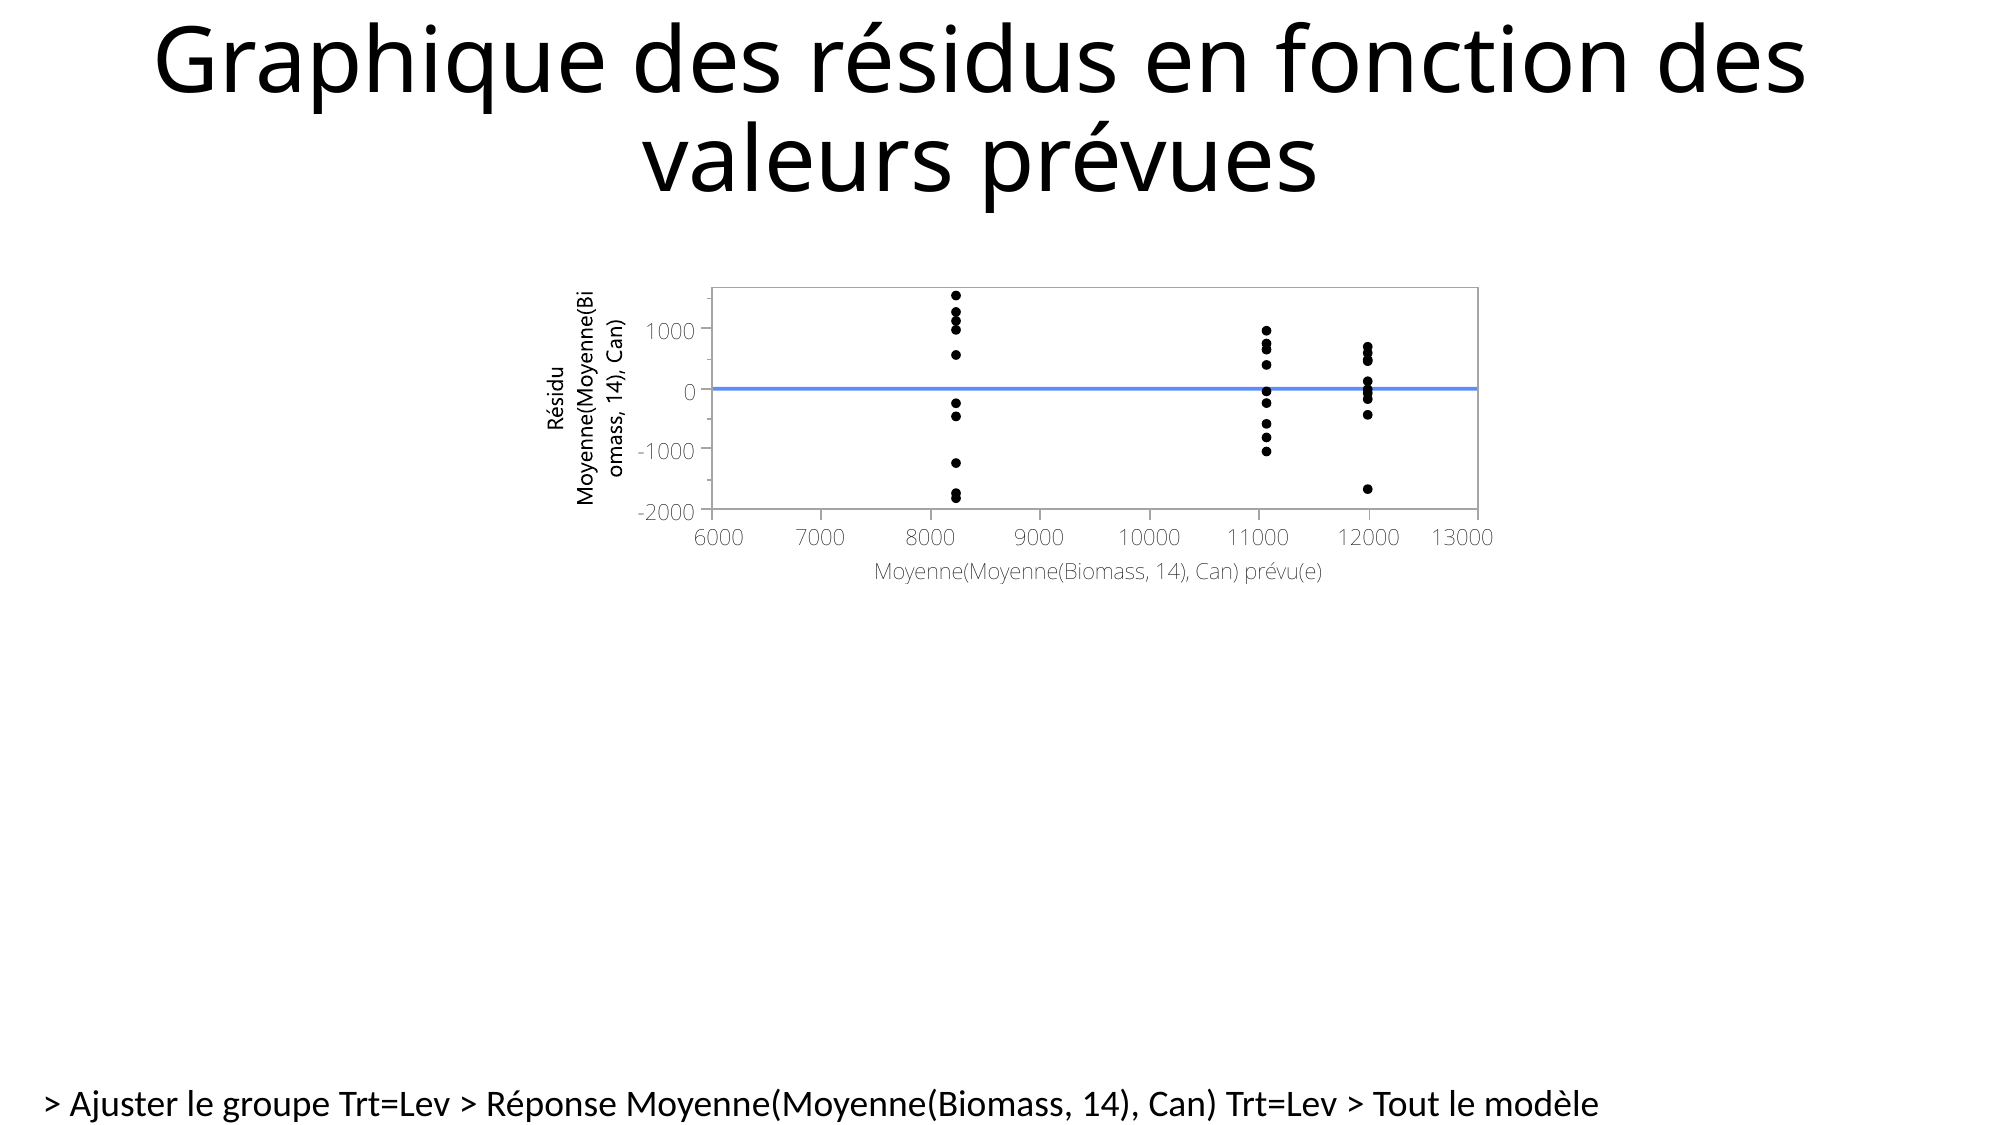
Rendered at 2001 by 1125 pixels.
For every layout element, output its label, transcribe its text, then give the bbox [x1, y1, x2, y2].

picture [528, 270, 1510, 604]
text_box > Ajuster le groupe Trt=Lev > Réponse Moyenne(Moyenne(Biomass, 14), Can) Trt=Lev > Tout le modèle [42, 1079, 1602, 1125]
title Graphique des résidus en fonction des valeurs prévues [0, 0, 1963, 225]
